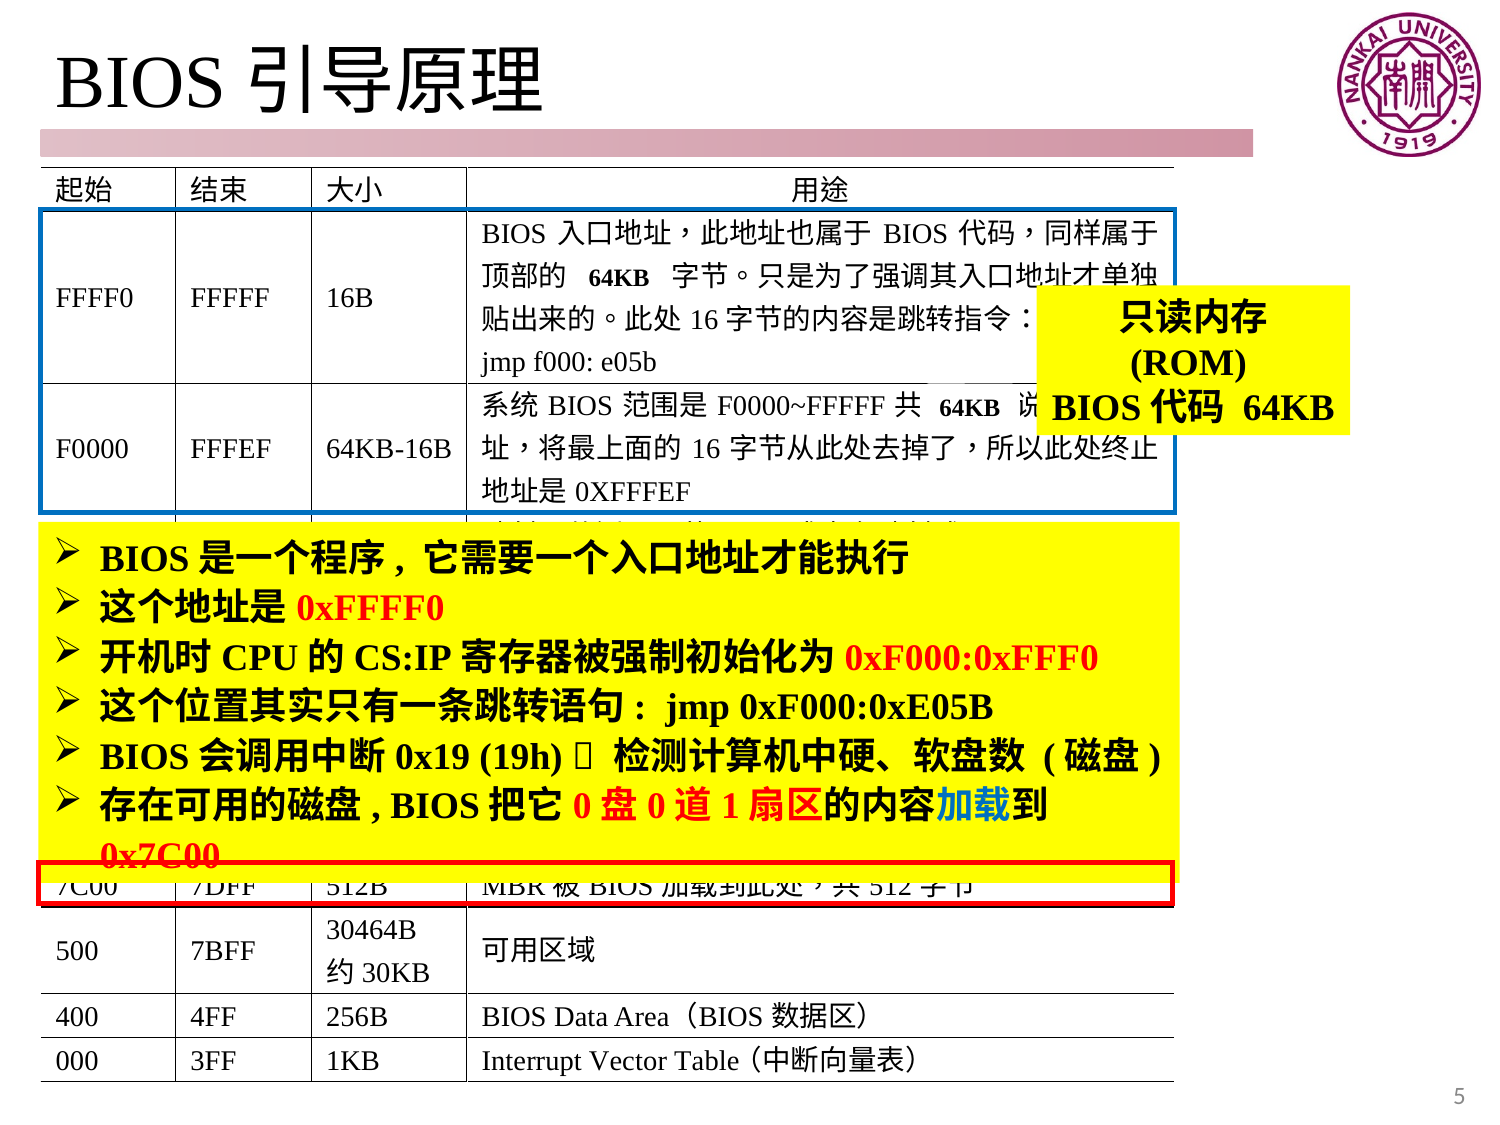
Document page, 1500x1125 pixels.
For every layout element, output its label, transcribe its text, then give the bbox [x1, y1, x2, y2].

picture [40, 124, 1176, 1125]
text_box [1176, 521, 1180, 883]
text_box 只读内存 (ROM) BIOS代码 64KB [1176, 285, 1351, 436]
slide_number 5 [1176, 1065, 1481, 1125]
picture [1337, 12, 1481, 157]
title BIOS引导原理 [40, 33, 1335, 133]
